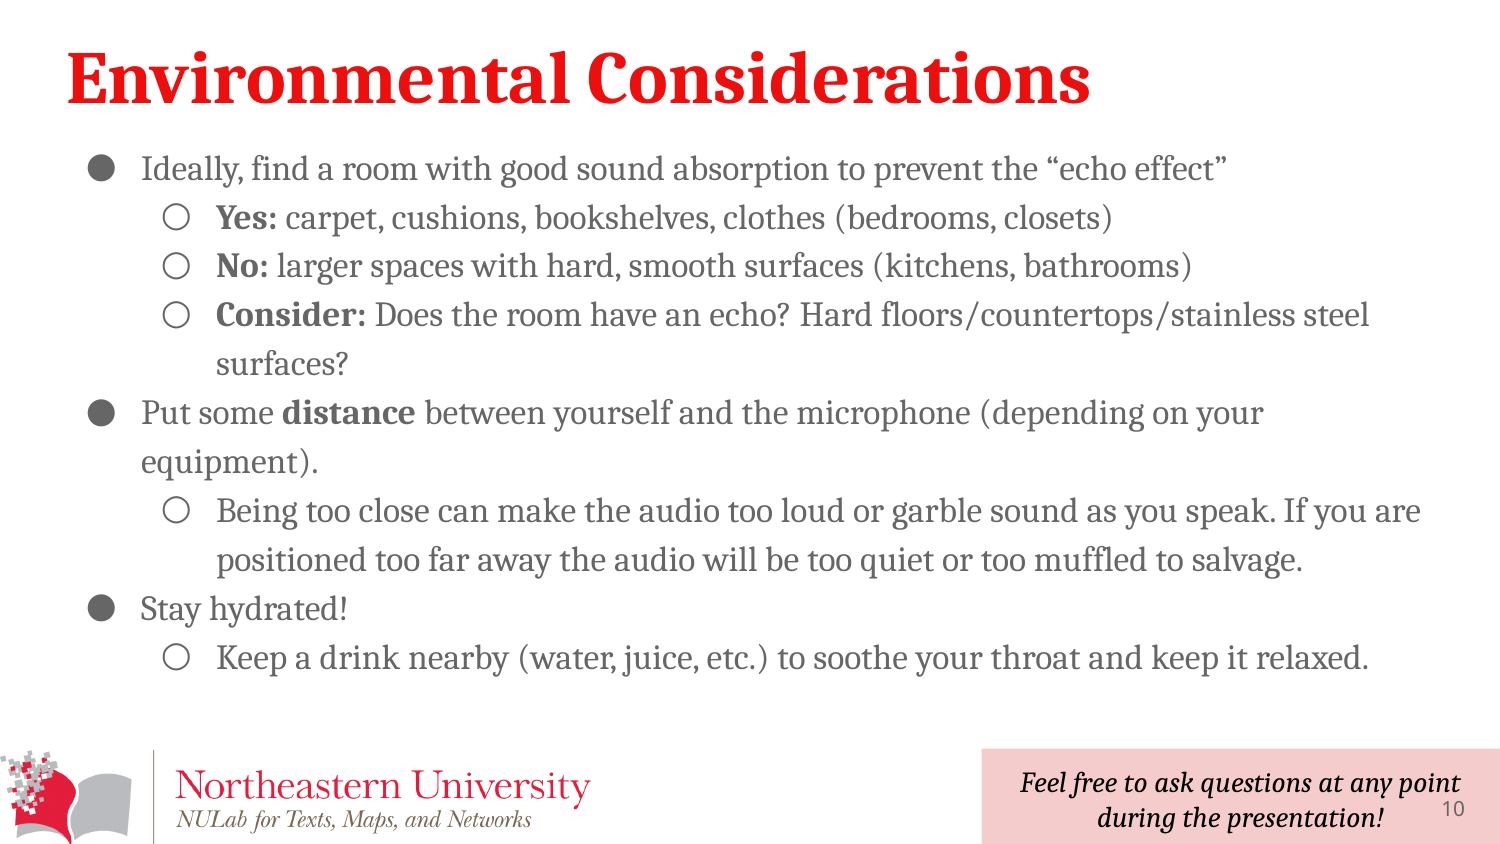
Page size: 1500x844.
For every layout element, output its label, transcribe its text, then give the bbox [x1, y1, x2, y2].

picture [0, 750, 605, 844]
slide_number ‹#› [1389, 777, 1480, 842]
title Environmental Considerations [51, 13, 1449, 108]
list Ideally, find a room with good sound absorption to prevent the “echo effect” Yes: carpet, cushions, bookshelves, clothes (bedrooms, closets) No: larger spaces with hard, smooth surfaces (kitchens, bathrooms) Consider: Does the room have an echo? Hard floors/countertops/stainless steel surfaces? Put some distance between yourself and the microphone (depending on your equipment). Being too close can make the audio too loud or garble sound as you speak. If you are positioned too far away the audio will be too quiet or too muffled to salvage. Stay hydrated! Keep a drink nearby (water, juice, etc.) to soothe your throat and keep it relaxed. [51, 123, 1449, 779]
